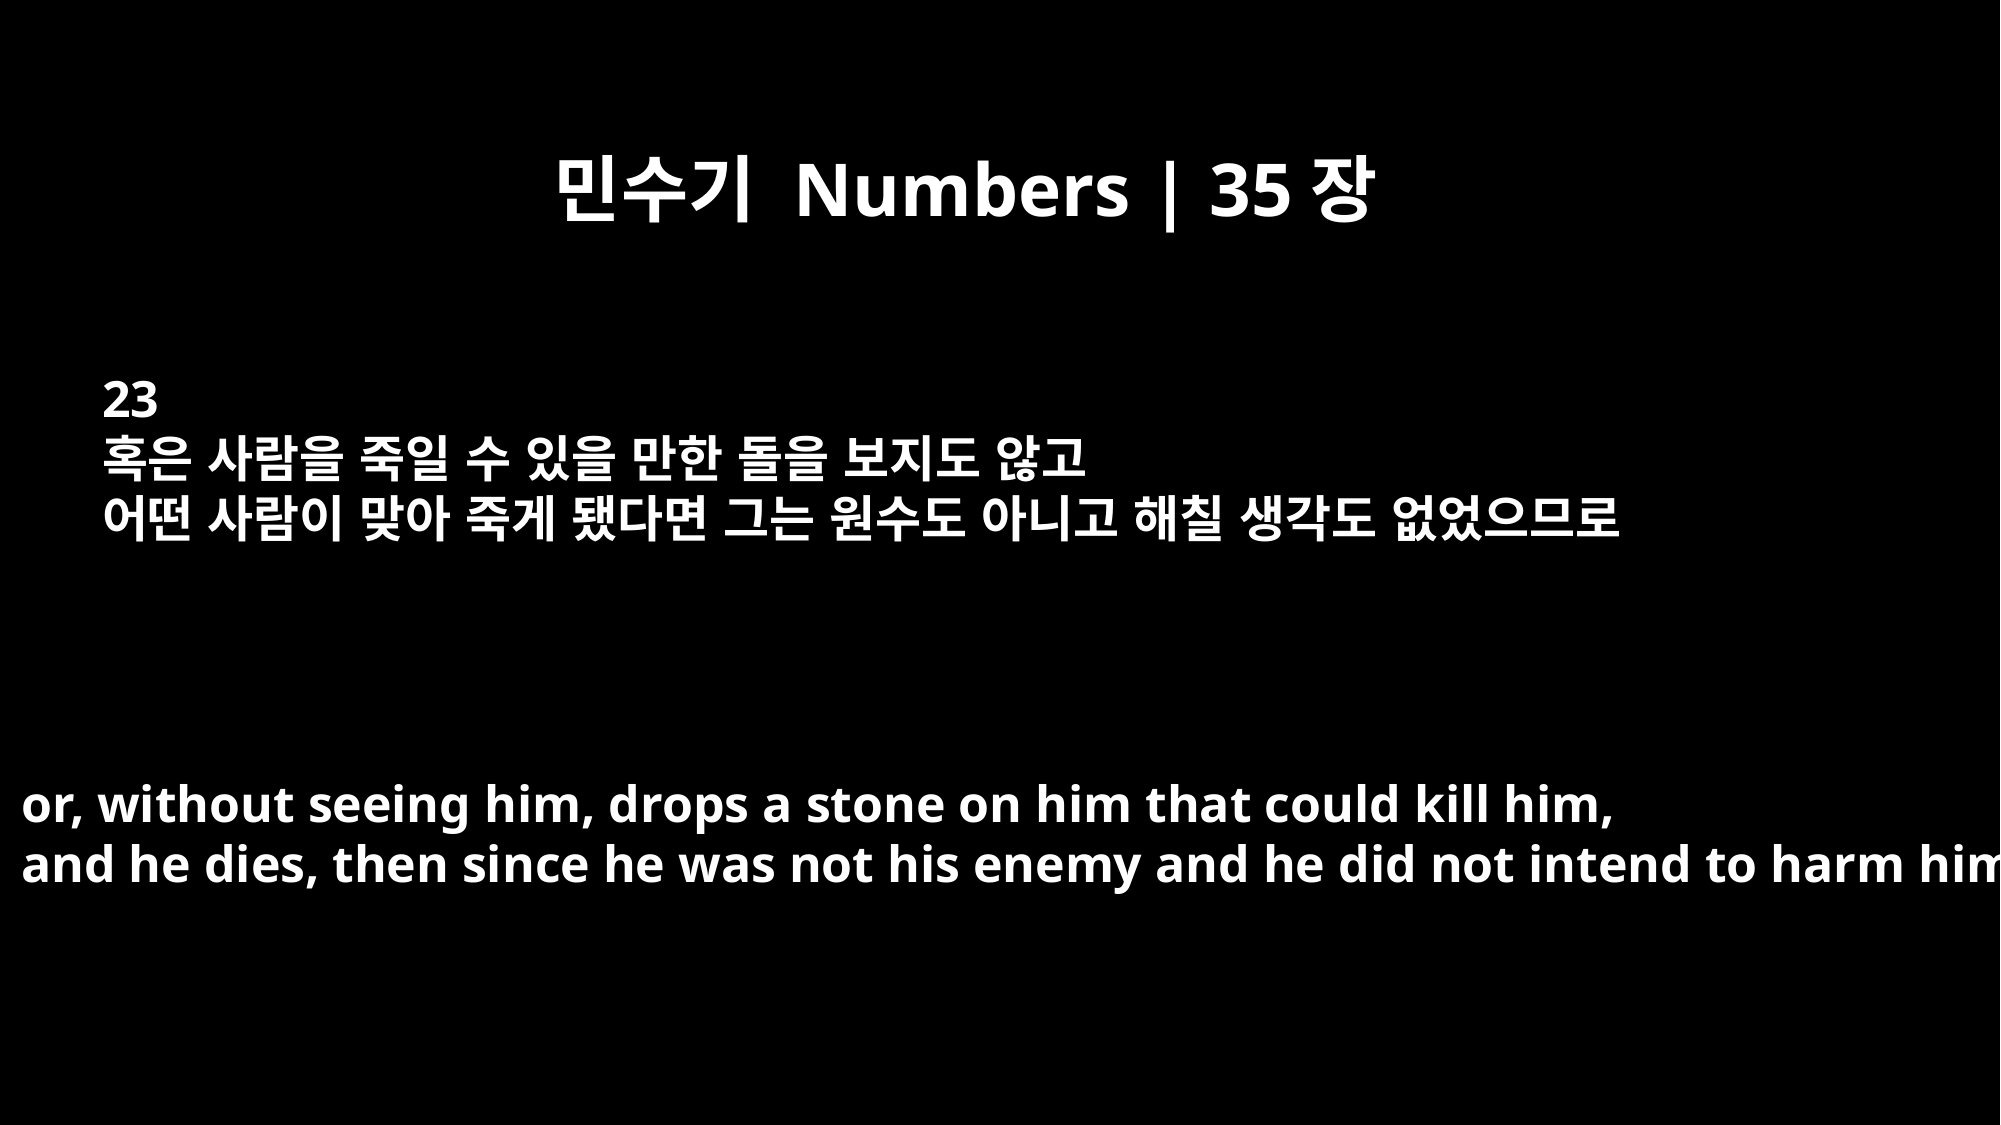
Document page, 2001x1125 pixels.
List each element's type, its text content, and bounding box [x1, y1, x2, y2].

text_box 민수기 Numbers | 35장 [538, 136, 1393, 239]
text_box or, without seeing him, drops a stone on him that could kill him, and he dies, then since he was not his enemy and he did not intend to harm him, [6, 764, 2000, 900]
text_box 23 혹은 사람을 죽일 수 있을 만한 돌을 보지도 않고 어떤 사람이 맞아 죽게 됐다면 그는 원수도 아니고 해칠 생각도 없었으므로 [87, 359, 1638, 555]
